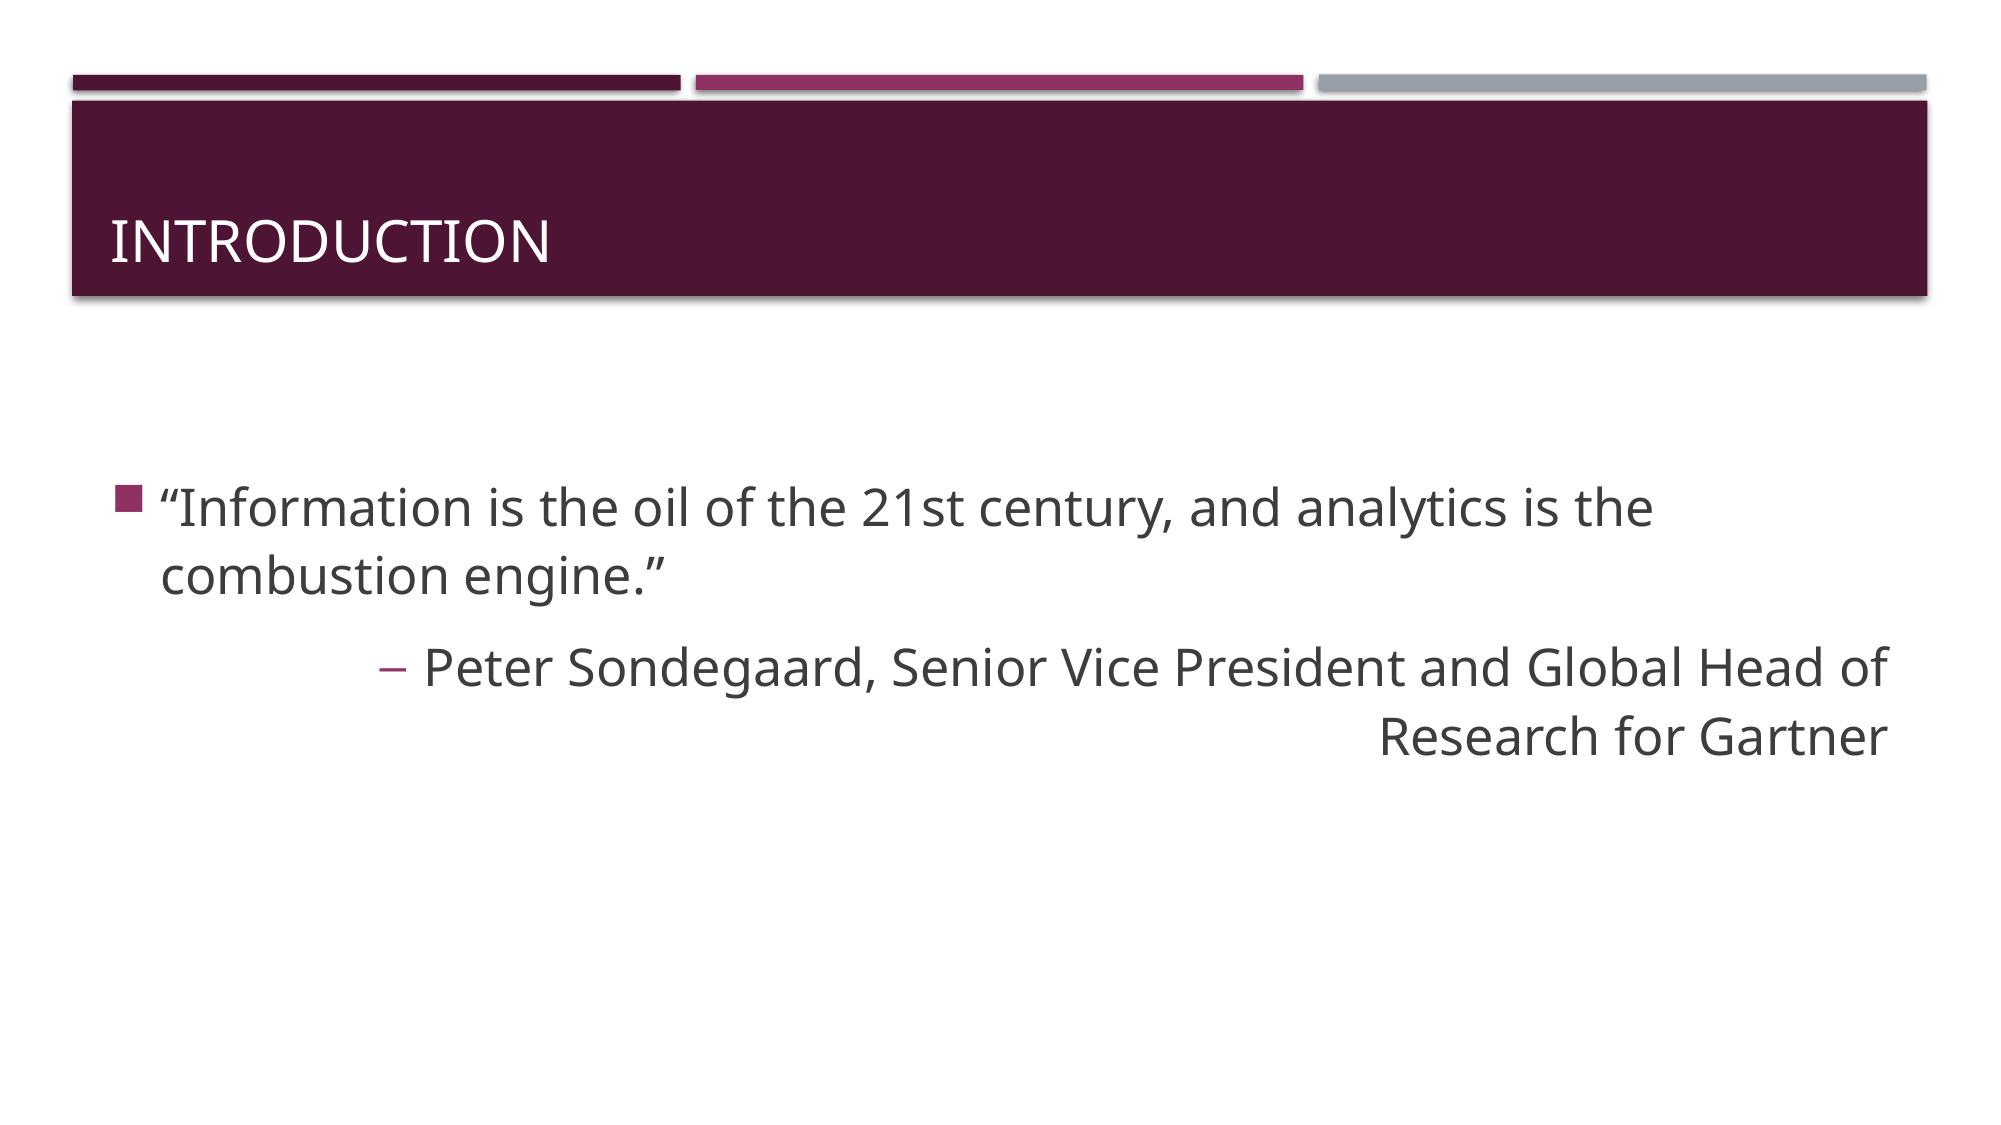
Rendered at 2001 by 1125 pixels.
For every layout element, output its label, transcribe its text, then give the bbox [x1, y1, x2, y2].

list “Information is the oil of the 21st century, and analytics is the combustion engine.” Peter Sondegaard, Senior Vice President and Global Head of Research for Gartner [95, 357, 1905, 962]
title Introduction [95, 115, 1905, 282]
